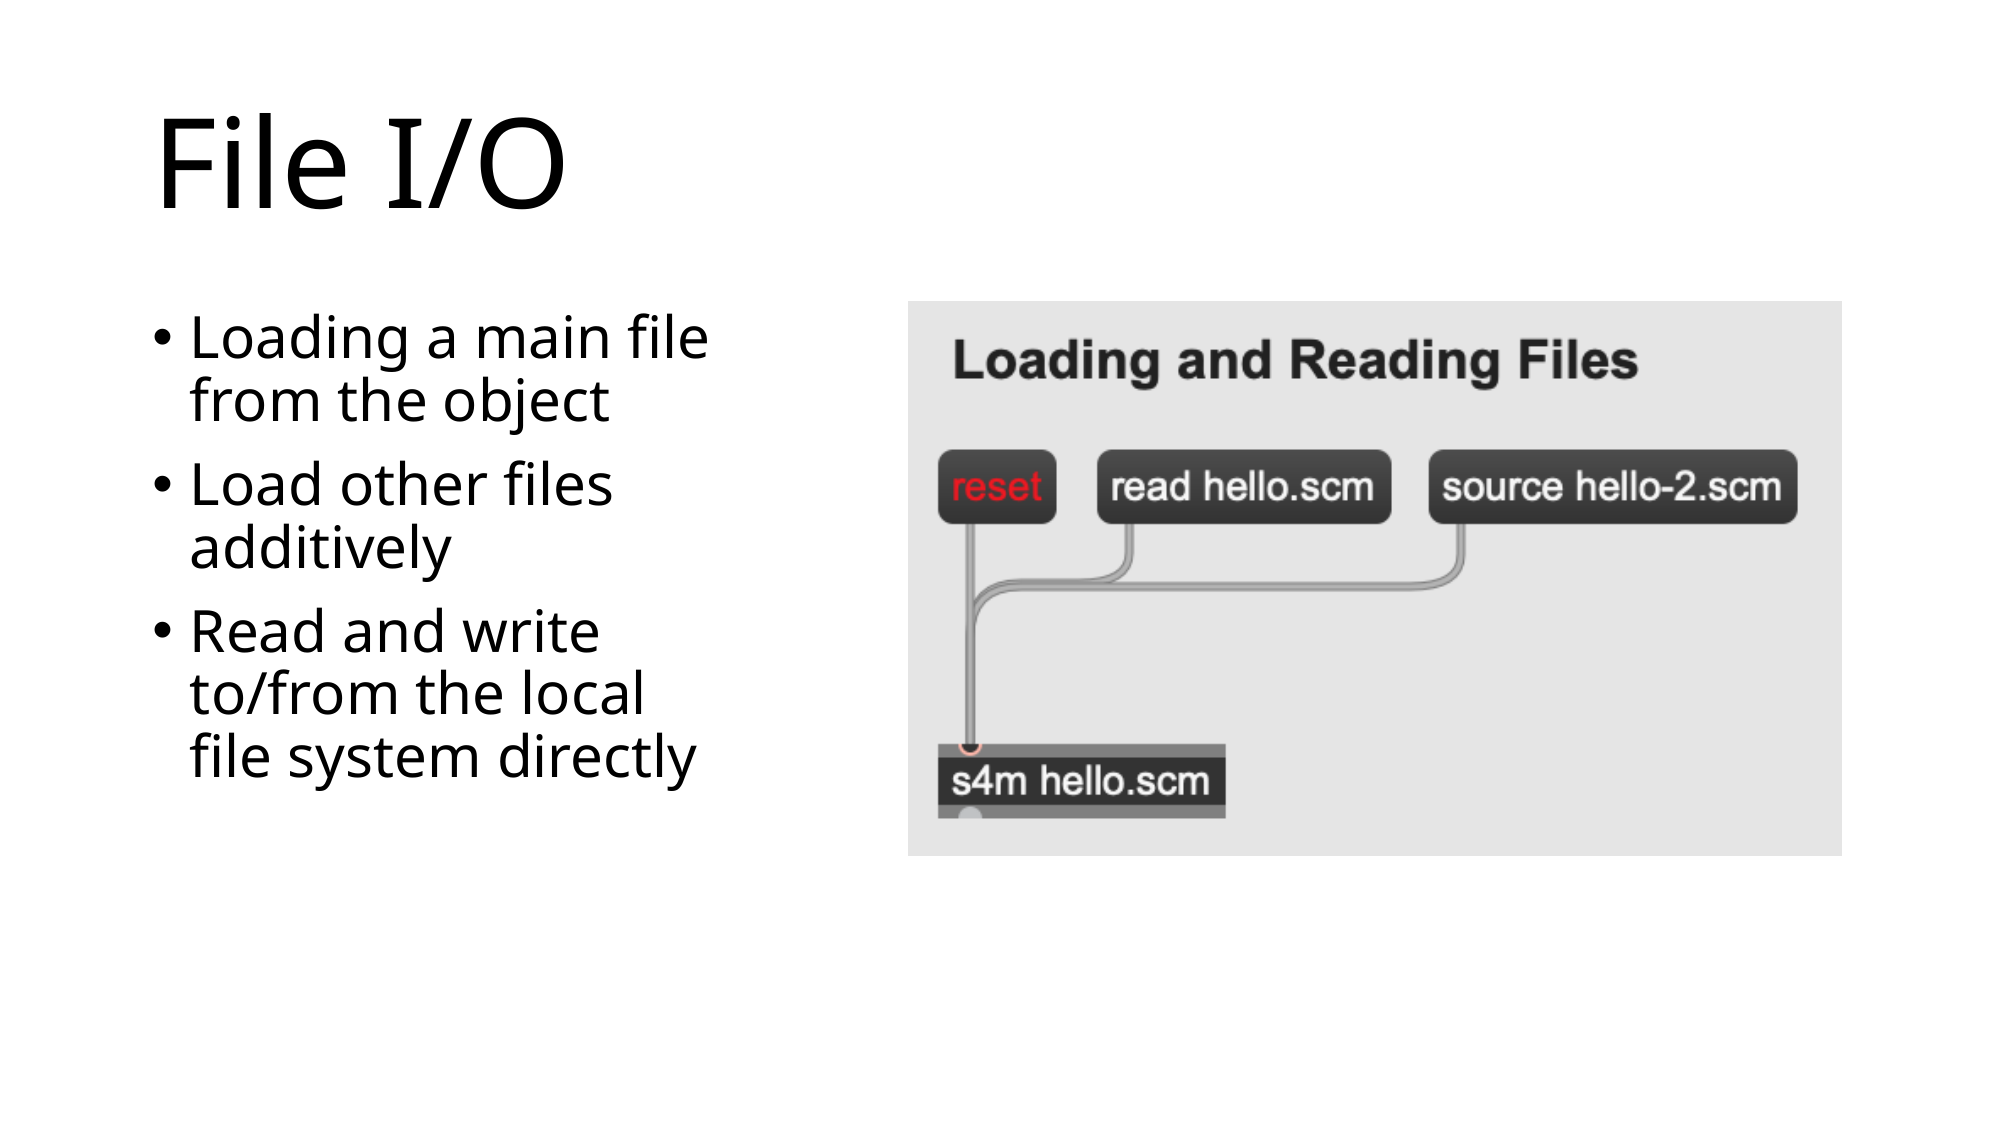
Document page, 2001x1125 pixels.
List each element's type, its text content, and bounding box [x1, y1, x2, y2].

picture [908, 301, 1842, 856]
title File I/O [137, 59, 1863, 278]
list Loading a main file from the object Load other files additively Read and write to/from the local file system directly [137, 301, 741, 1015]
